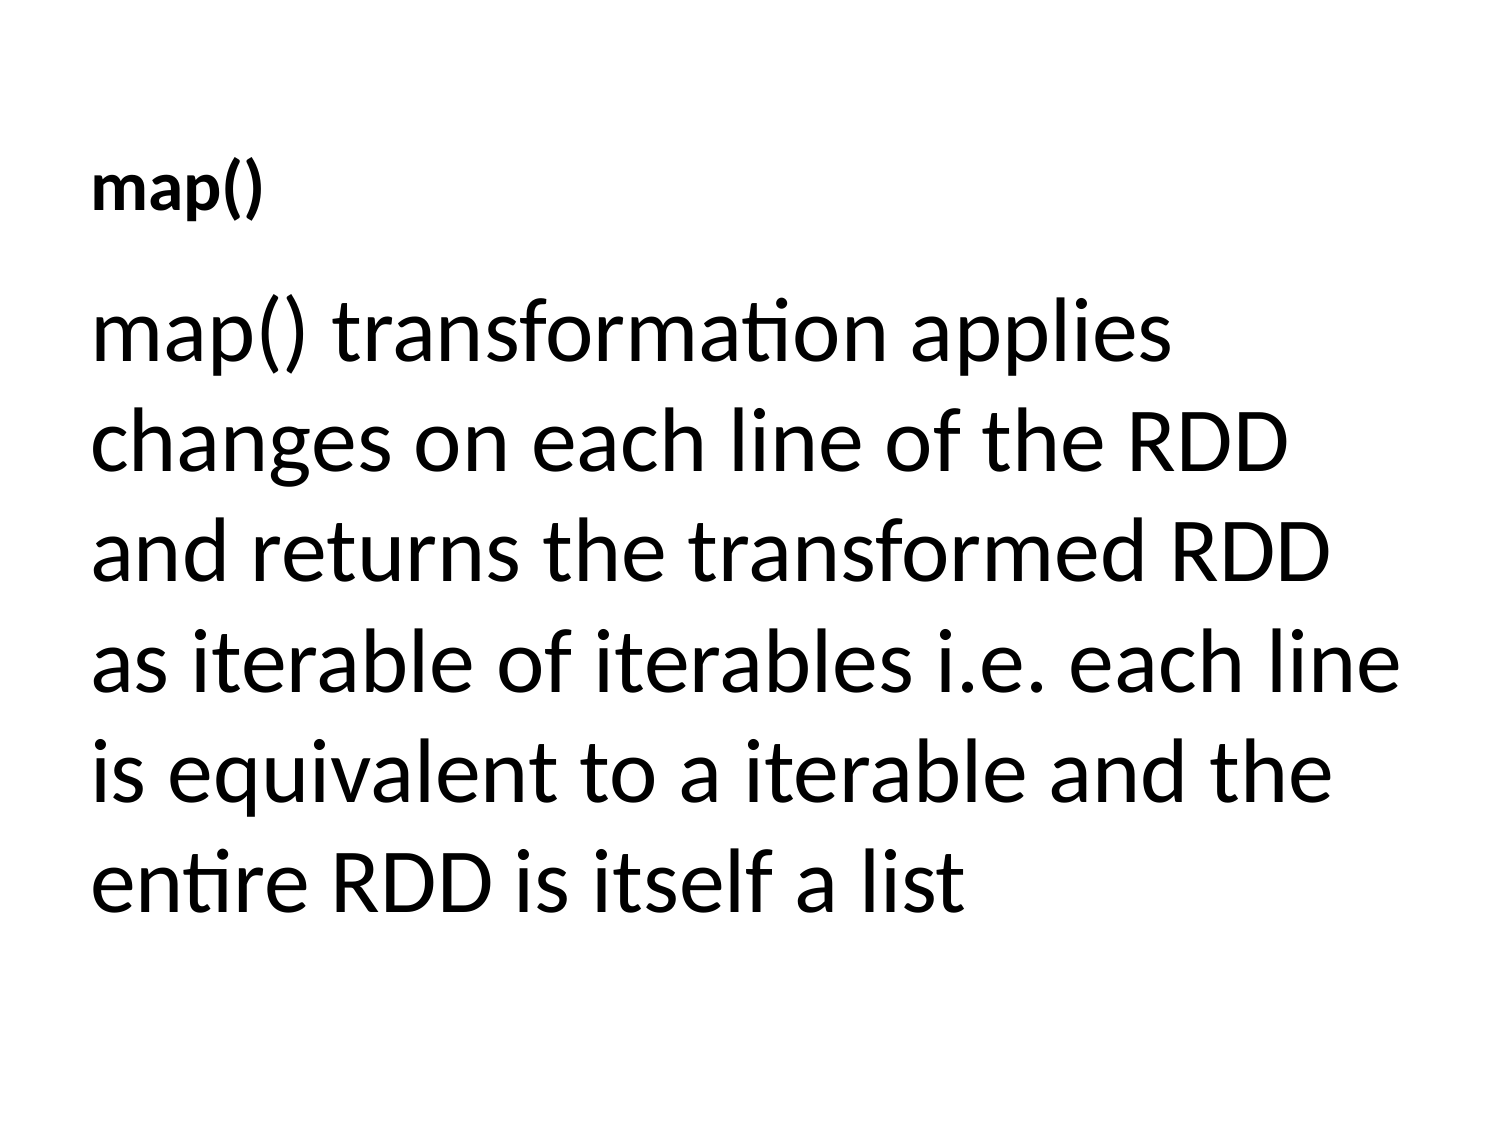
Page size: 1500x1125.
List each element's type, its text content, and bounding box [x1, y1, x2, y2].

list map() transformation applies changes on each line of the RDD and returns the transformed RDD as iterable of iterables i.e. each line is equivalent to a iterable and the entire RDD is itself a list [75, 262, 1425, 1005]
title map() [75, 45, 1425, 233]
